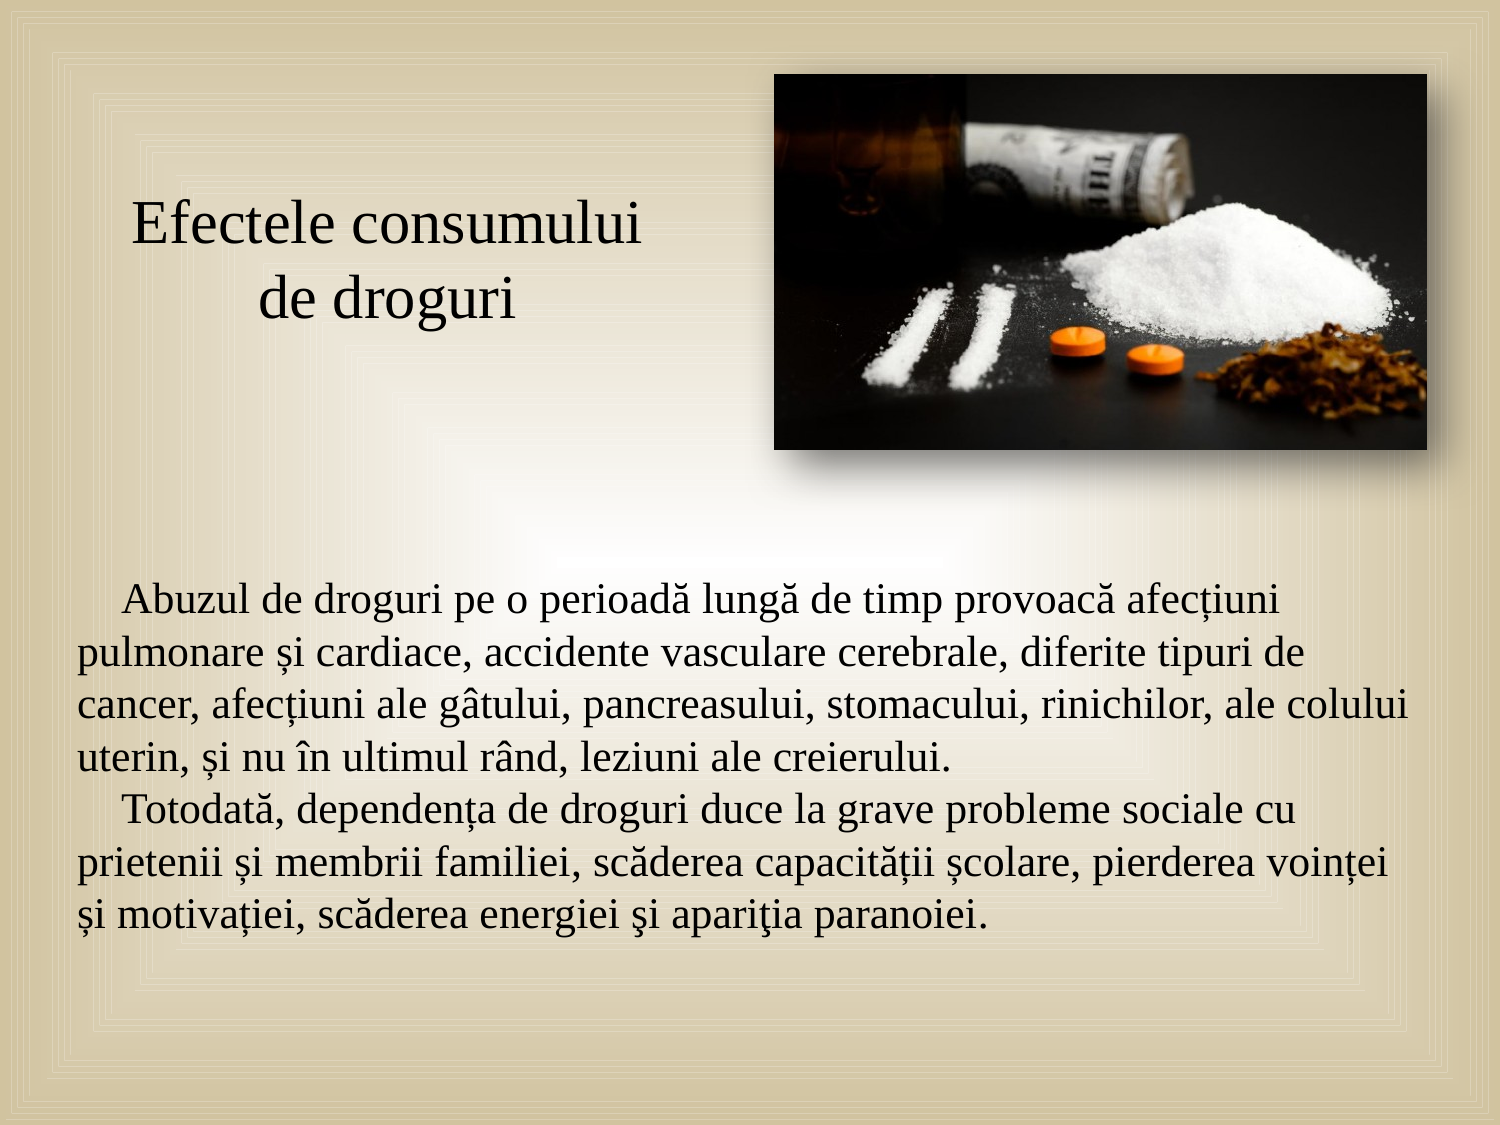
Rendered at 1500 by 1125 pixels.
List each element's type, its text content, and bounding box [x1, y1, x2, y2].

title Efectele consumului de droguri [87, 112, 688, 400]
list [774, 74, 1427, 451]
text_box Abuzul de droguri pe o perioadă lungă de timp provoacă afecțiuni pulmonare și cardiace, accidente vasculare cerebrale, diferite tipuri de cancer, afecțiuni ale gâtului, pancreasului, stomacului, rinichilor, ale colului uterin, și nu în ultimul rând, leziuni ale creierului. Totodată, dependența de droguri duce la grave probleme sociale cu prietenii și membrii familiei, scăderea capacității școlare, pierderea voinței și motivației, scăderea energiei şi apariţia paranoiei. [62, 562, 1425, 945]
